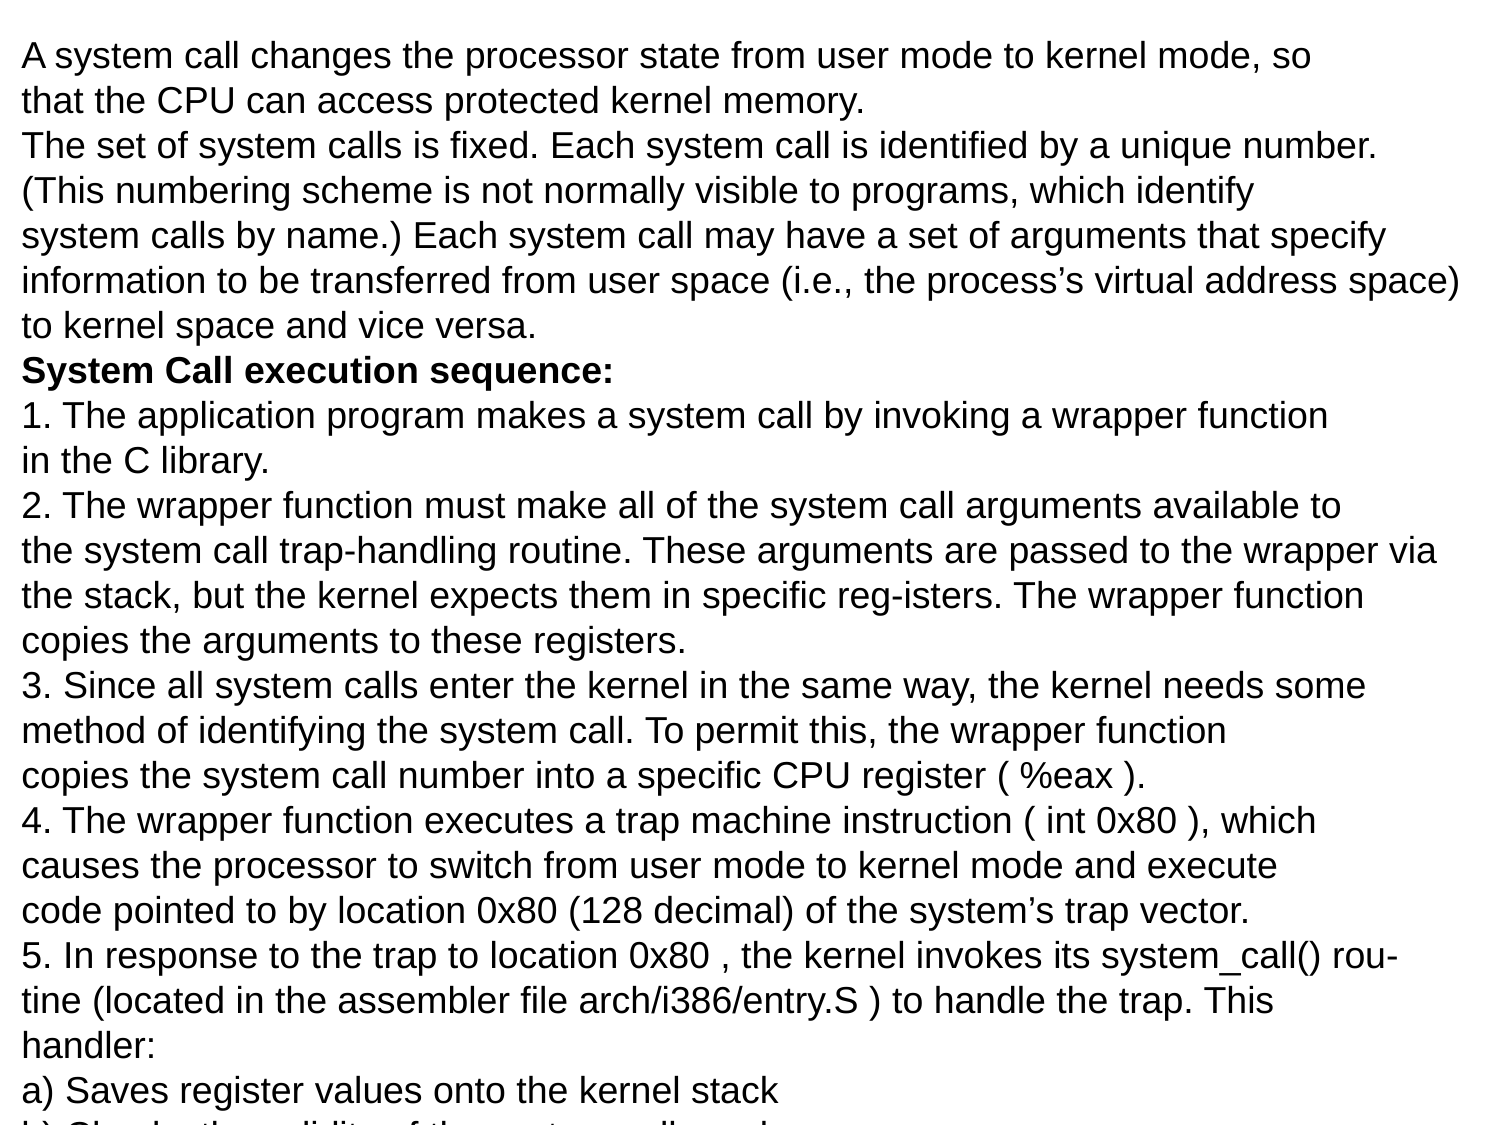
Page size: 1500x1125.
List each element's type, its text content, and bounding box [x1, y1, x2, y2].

text_box A system call changes the processor state from user mode to kernel mode, so that the CPU can access protected kernel memory. The set of system calls is fixed. Each system call is identified by a unique number. (This numbering scheme is not normally visible to programs, which identify system calls by name.) Each system call may have a set of arguments that specify information to be transferred from user space (i.e., the process’s virtual address space) to kernel space and vice versa. System Call execution sequence: 1. The application program makes a system call by invoking a wrapper function in the C library. 2. The wrapper function must make all of the system call arguments available to the system call trap-handling routine. These arguments are passed to the wrapper via the stack, but the kernel expects them in specific reg-isters. The wrapper function copies the arguments to these registers. 3. Since all system calls enter the kernel in the same way, the kernel needs some method of identifying the system call. To permit this, the wrapper function copies the system call number into a specific CPU register ( %eax ). 4. The wrapper function executes a trap machine instruction ( int 0x80 ), which causes the processor to switch from user mode to kernel mode and execute code pointed to by location 0x80 (128 decimal) of the system’s trap vector. 5. In response to the trap to location 0x80 , the kernel invokes its system_call() rou- tine (located in the assembler file arch/i386/entry.S ) to handle the trap. This handler: a) Saves register values onto the kernel stack b) Checks the validity of the system call number. c) Invokes the appropriate system call service routine, which is found by using the system call number to index a table of all system call service routines (the kernel variable sys_call_table). Service routine performs required task. service routine returns a result status to the system_call() routine. d) Restores register values from the kernel stack and places the system call return value on the stack. e)If the return value of the system call service routine indicated an error, the wrapper function sets the global variable errno [6, 23, 1477, 1125]
